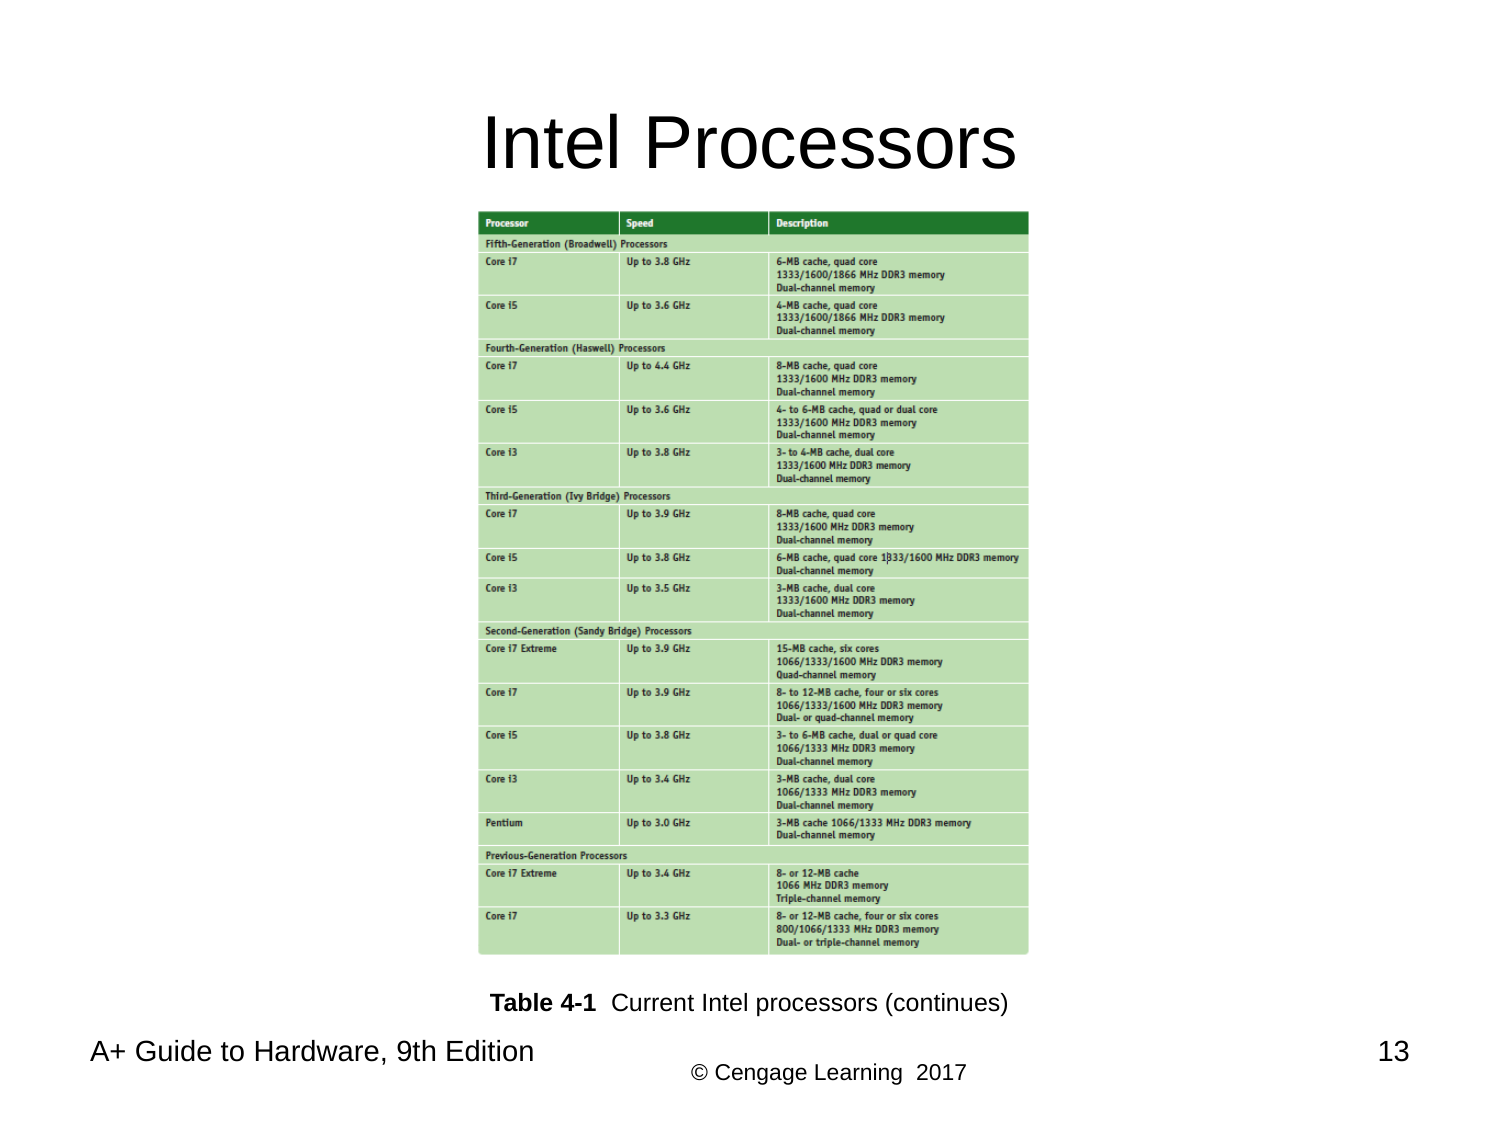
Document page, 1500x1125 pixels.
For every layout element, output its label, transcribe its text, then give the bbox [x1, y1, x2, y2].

slide_number 13 [1074, 1024, 1426, 1103]
footer A+ Guide to Hardware, 9th Edition [74, 1024, 626, 1103]
text_box Table 4-1 Current Intel processors (continues) [475, 979, 1025, 1024]
title Intel Processors [75, 45, 1425, 233]
picture [475, 206, 1033, 959]
